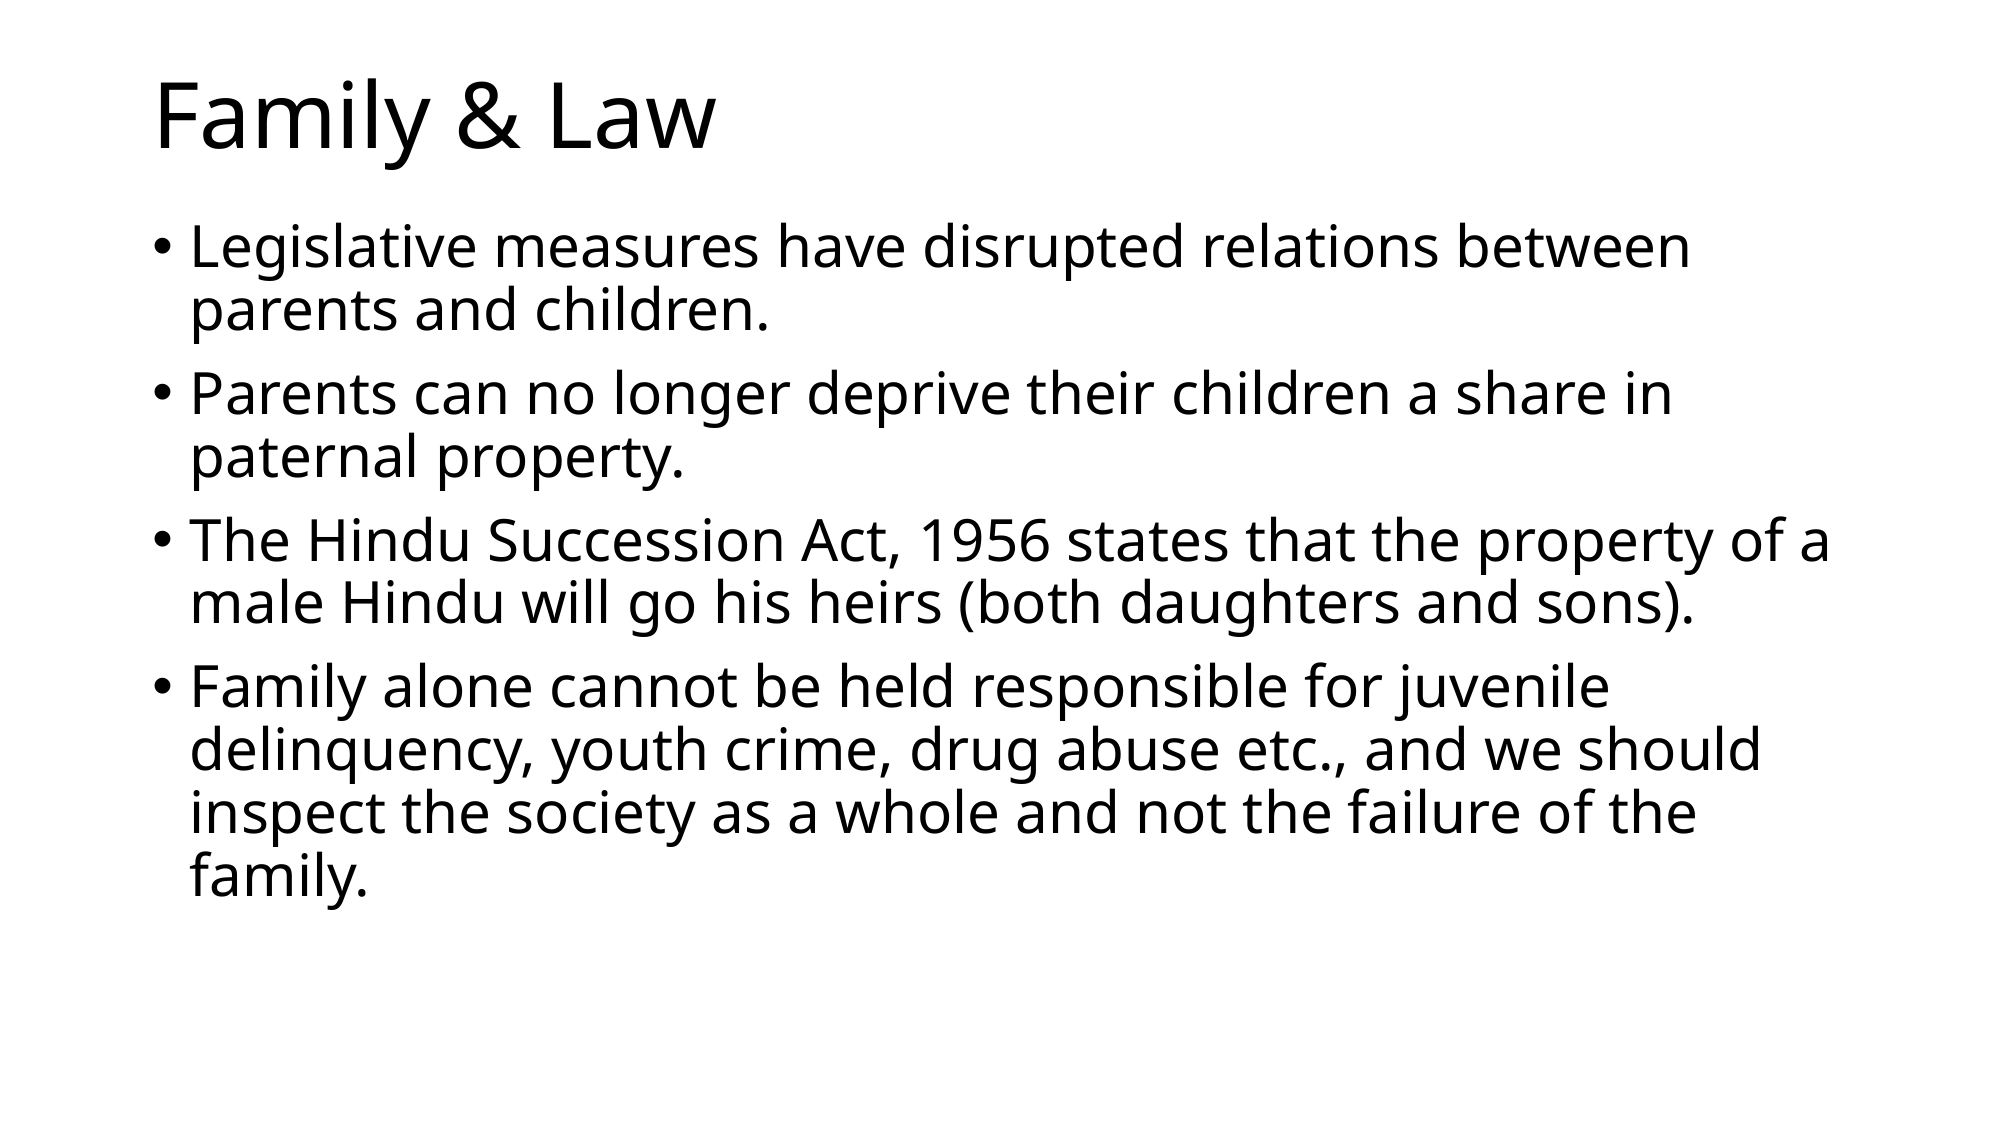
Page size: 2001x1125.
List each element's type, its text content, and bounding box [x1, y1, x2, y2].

title Family & Law [137, 59, 1863, 178]
list Legislative measures have disrupted relations between parents and children. Parents can no longer deprive their children a share in paternal property. The Hindu Succession Act, 1956 states that the property of a male Hindu will go his heirs (both daughters and sons). Family alone cannot be held responsible for juvenile delinquency, youth crime, drug abuse etc., and we should inspect the society as a whole and not the failure of the family. [137, 209, 1863, 1014]
